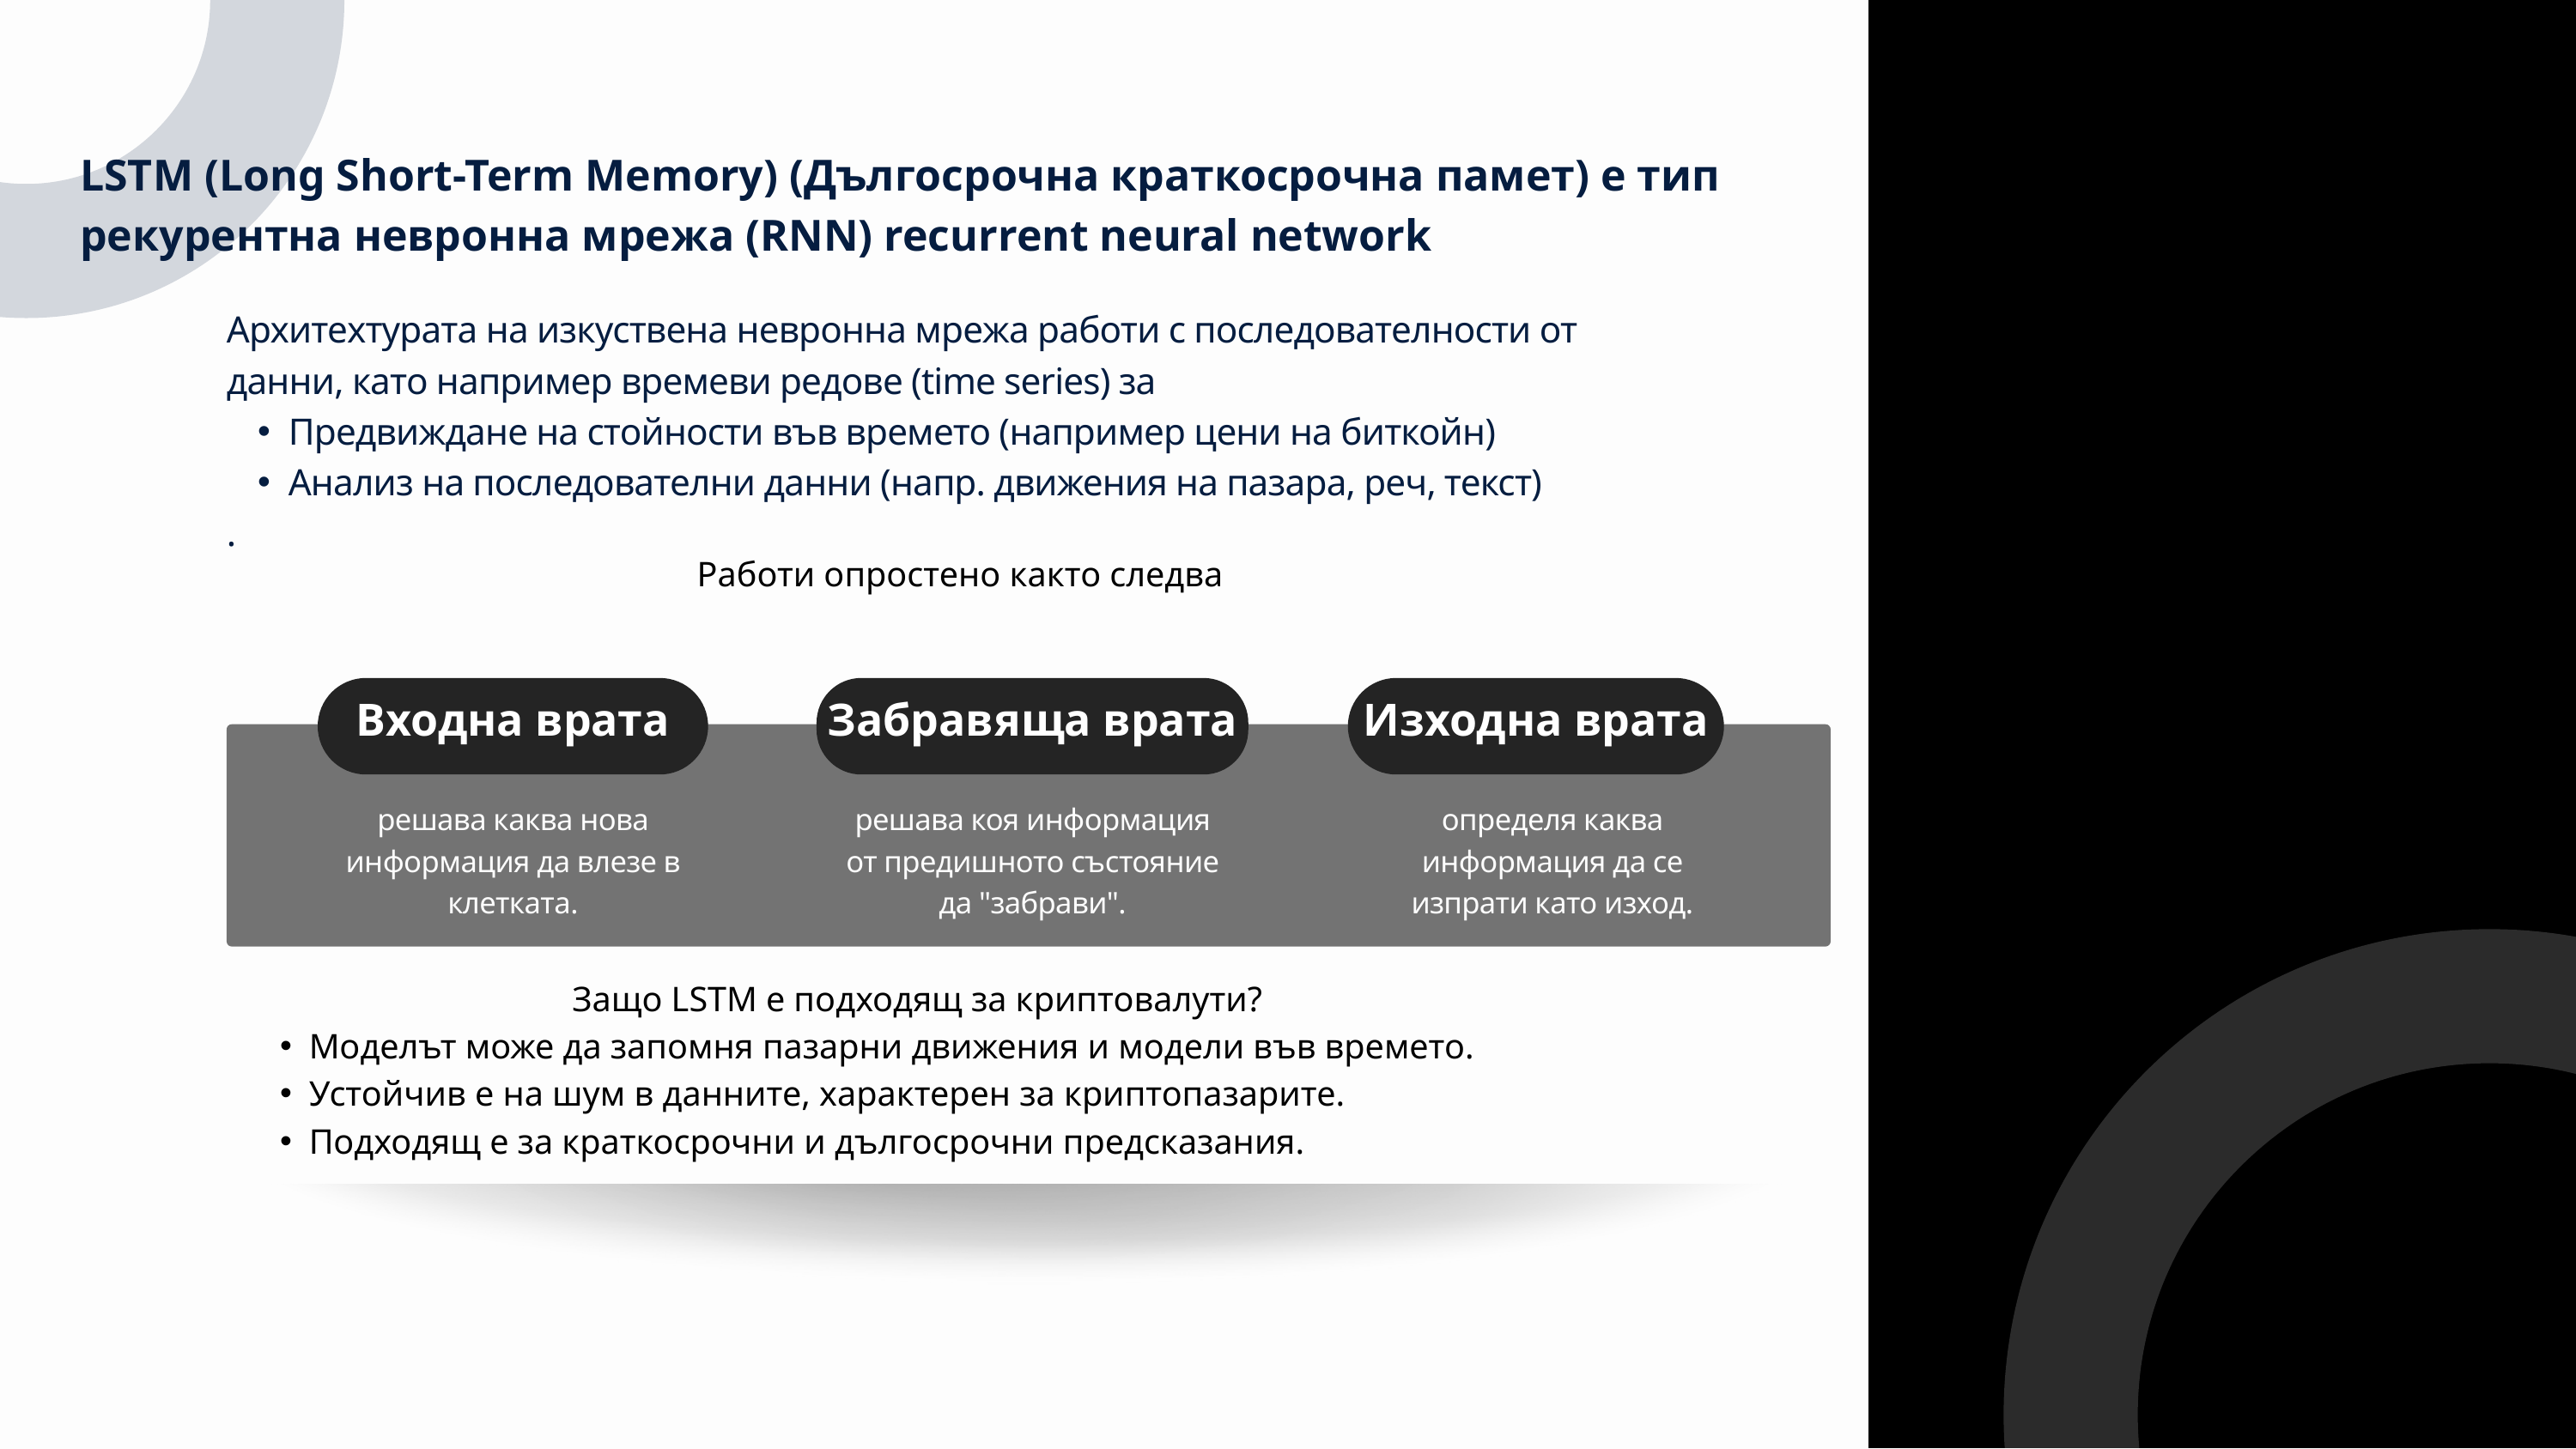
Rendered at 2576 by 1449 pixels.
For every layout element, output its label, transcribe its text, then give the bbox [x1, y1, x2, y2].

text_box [2070, 996, 2576, 1449]
text_box Архитехтурата на изкуствена невронна мрежа работи с последователности от данни, като например времеви редове (time series) за Предвиждане на стойности във времето (например цени на биткойн) Анализ на последователни данни (напр. движения на пазара, реч, текст) . [226, 300, 1609, 555]
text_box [0, 0, 278, 252]
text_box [1868, 0, 2576, 1449]
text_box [226, 724, 1832, 947]
text_box Защо LSTM е подходящ за криптовалути? Моделът може да запомня пазарни движения и модели във времето. Устойчив е на шум в данните, характерен за криптопазарите. Подходящ е за краткосрочни и дългосрочни предсказания. [251, 970, 1584, 1209]
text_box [1347, 677, 1724, 775]
text_box LSTM (Long Short-Term Memory) (Дългосрочна краткосрочна памет) е тип рекурентна невронна мрежа (RNN) recurrent neural network [211, 139, 1850, 260]
text_box Работи опростено както следва [649, 545, 1280, 593]
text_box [816, 677, 1249, 775]
text_box [224, 1184, 1831, 1285]
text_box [317, 677, 708, 775]
